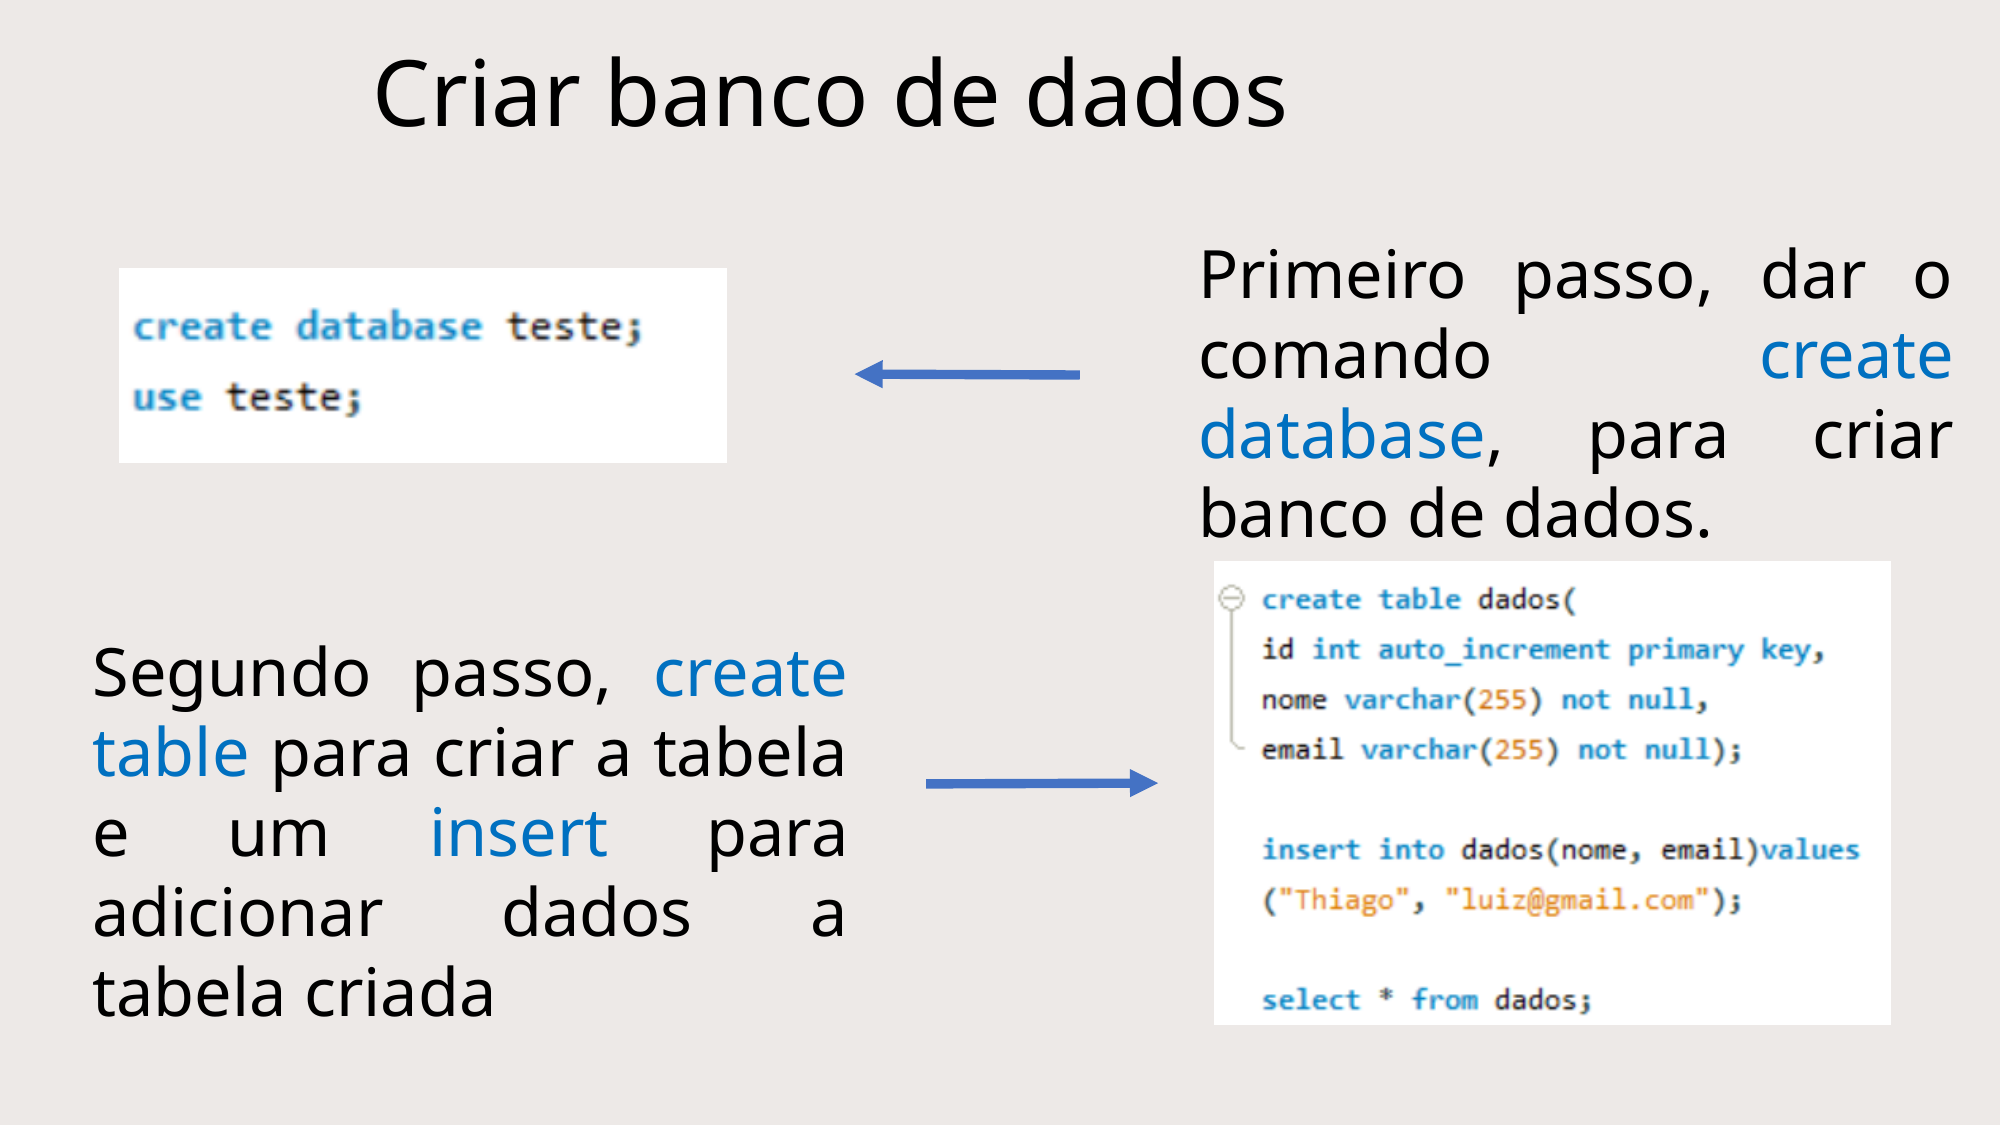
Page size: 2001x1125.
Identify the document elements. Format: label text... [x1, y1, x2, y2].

title Criar banco de dados [357, 0, 2000, 155]
text_box Segundo passo, create table para criar a tabela e um insert para adicionar dados a tabela criada [77, 622, 864, 1038]
picture [119, 268, 727, 463]
picture [1214, 561, 1891, 1025]
text_box Primeiro passo, dar o comando create database, para criar banco de dados. [1183, 223, 1970, 559]
